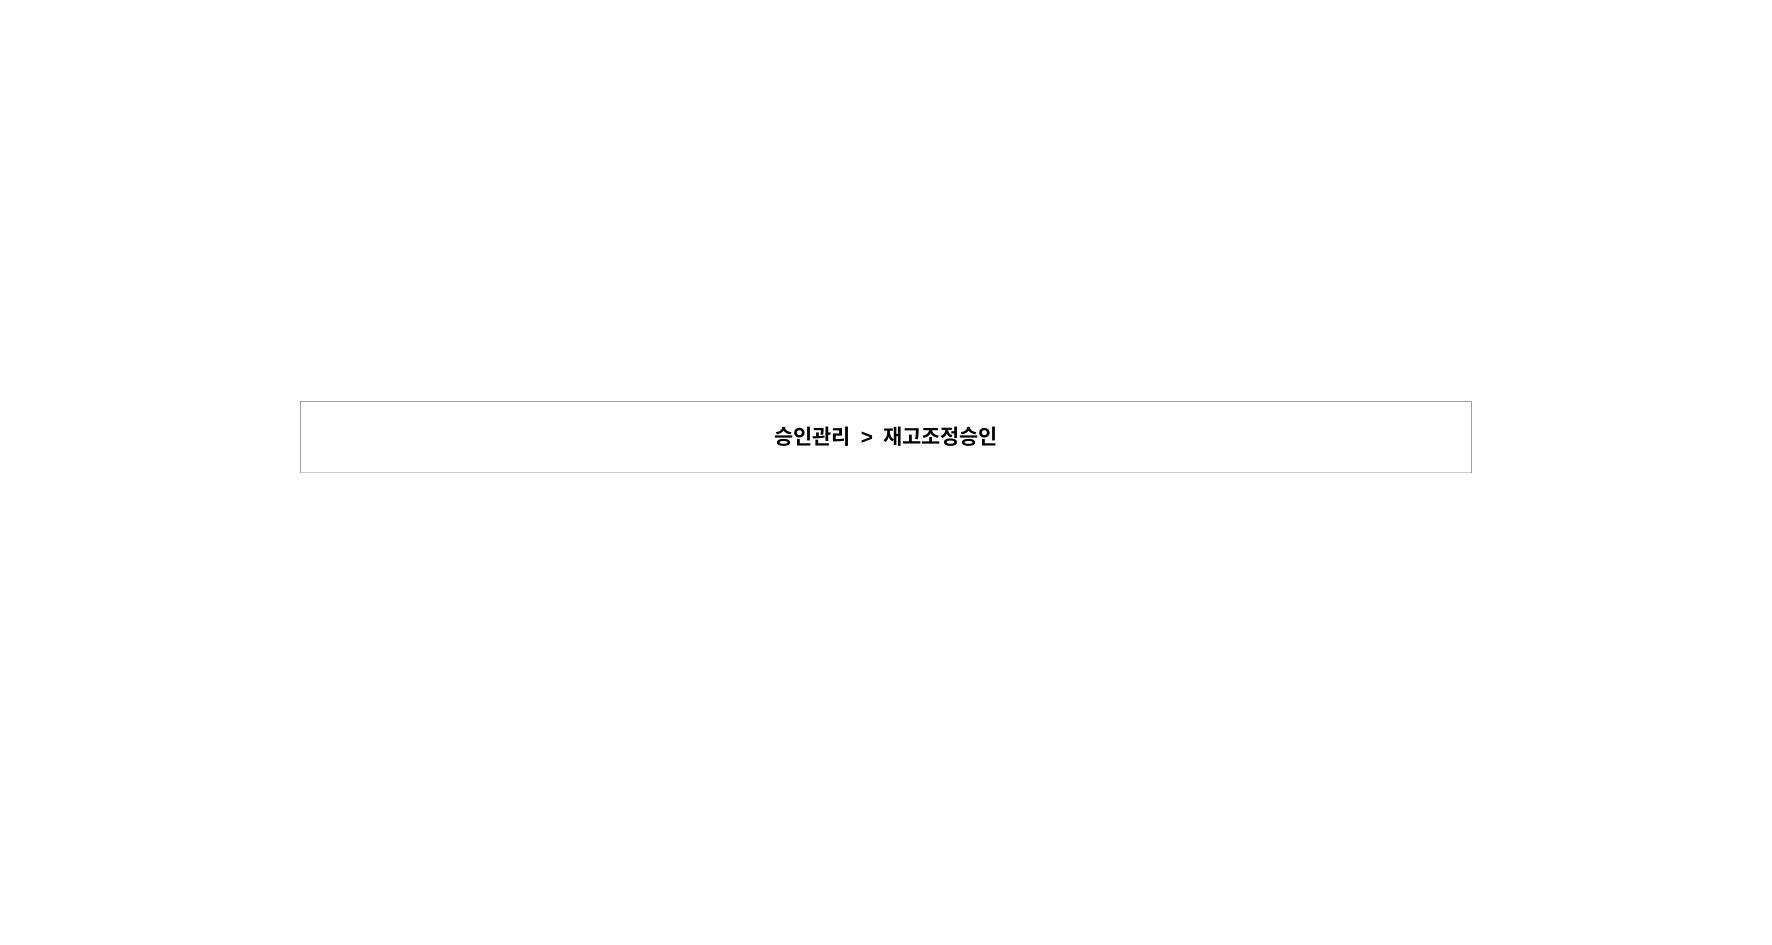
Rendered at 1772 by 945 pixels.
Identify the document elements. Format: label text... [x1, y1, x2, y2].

table_header 승인관리 > 재고조정승인 [301, 402, 1471, 472]
